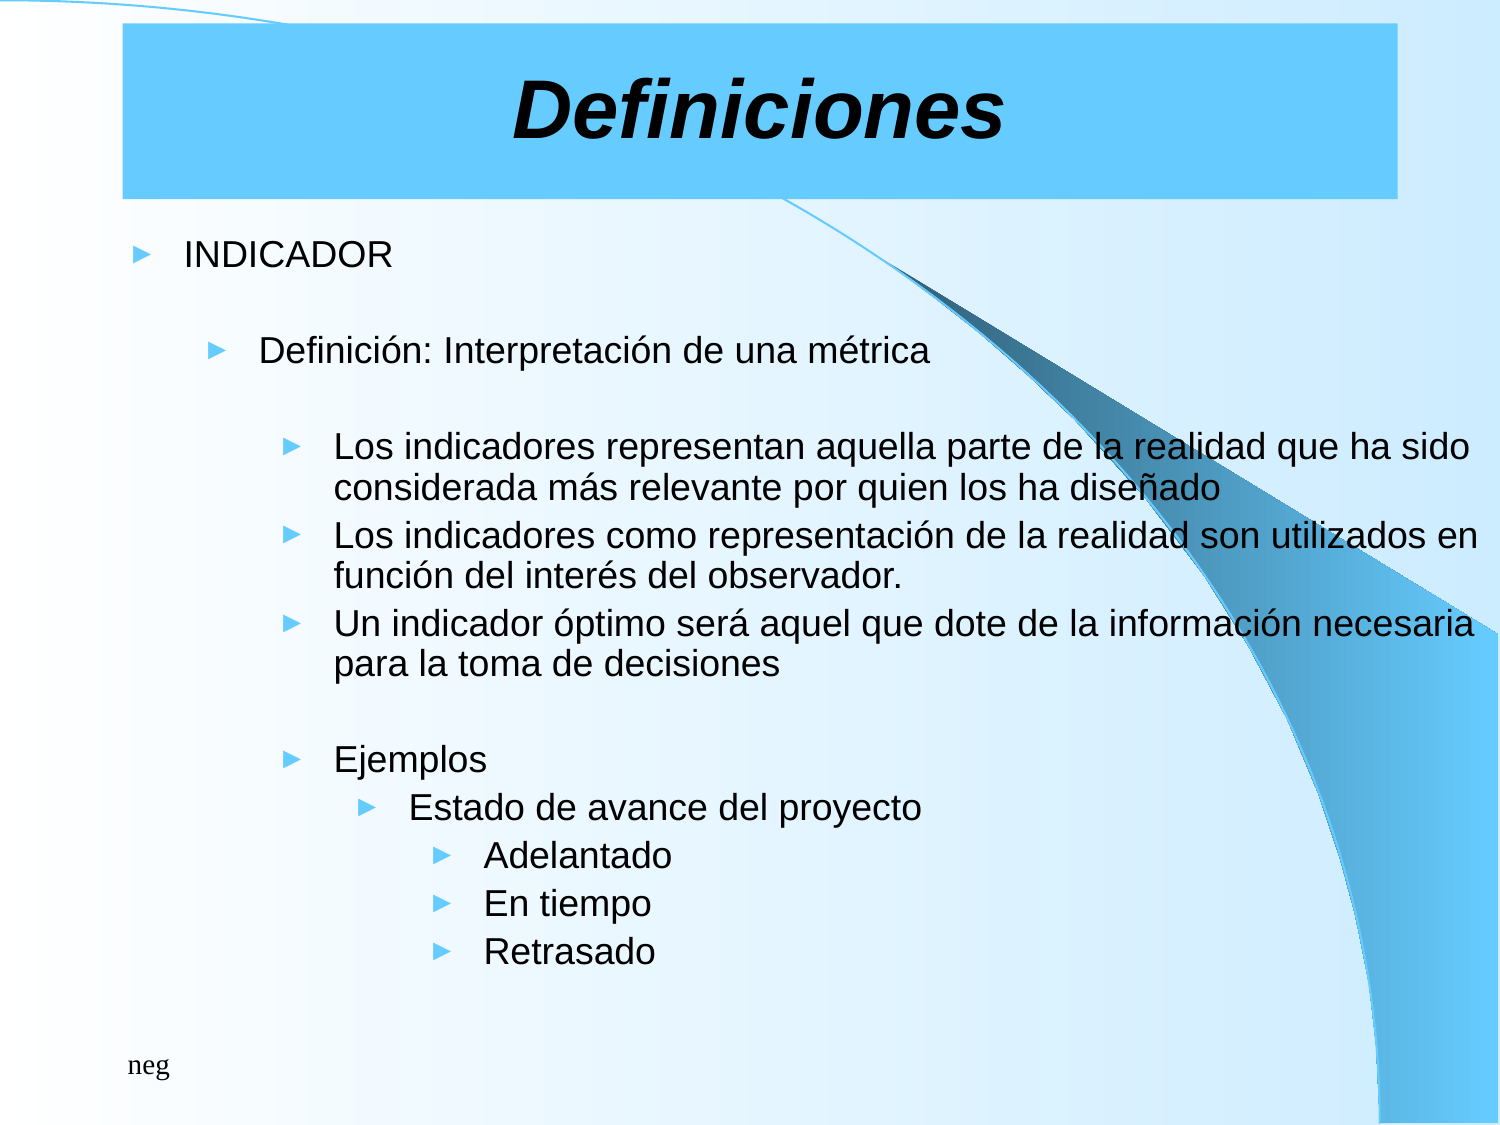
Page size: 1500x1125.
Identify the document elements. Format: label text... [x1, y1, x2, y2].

title Definiciones [122, 23, 1398, 200]
text_box INDICADOR Definición: Interpretación de una métrica Los indicadores representan aquella parte de la realidad que ha sido considerada más relevante por quien los ha diseñado Los indicadores como representación de la realidad son utilizados en función del interés del observador. Un indicador óptimo será aquel que dote de la información necesaria para la toma de decisiones Ejemplos Estado de avance del proyecto Adelantado En tiempo Retrasado [112, 228, 1500, 1043]
slide_number neg [112, 1043, 426, 1101]
